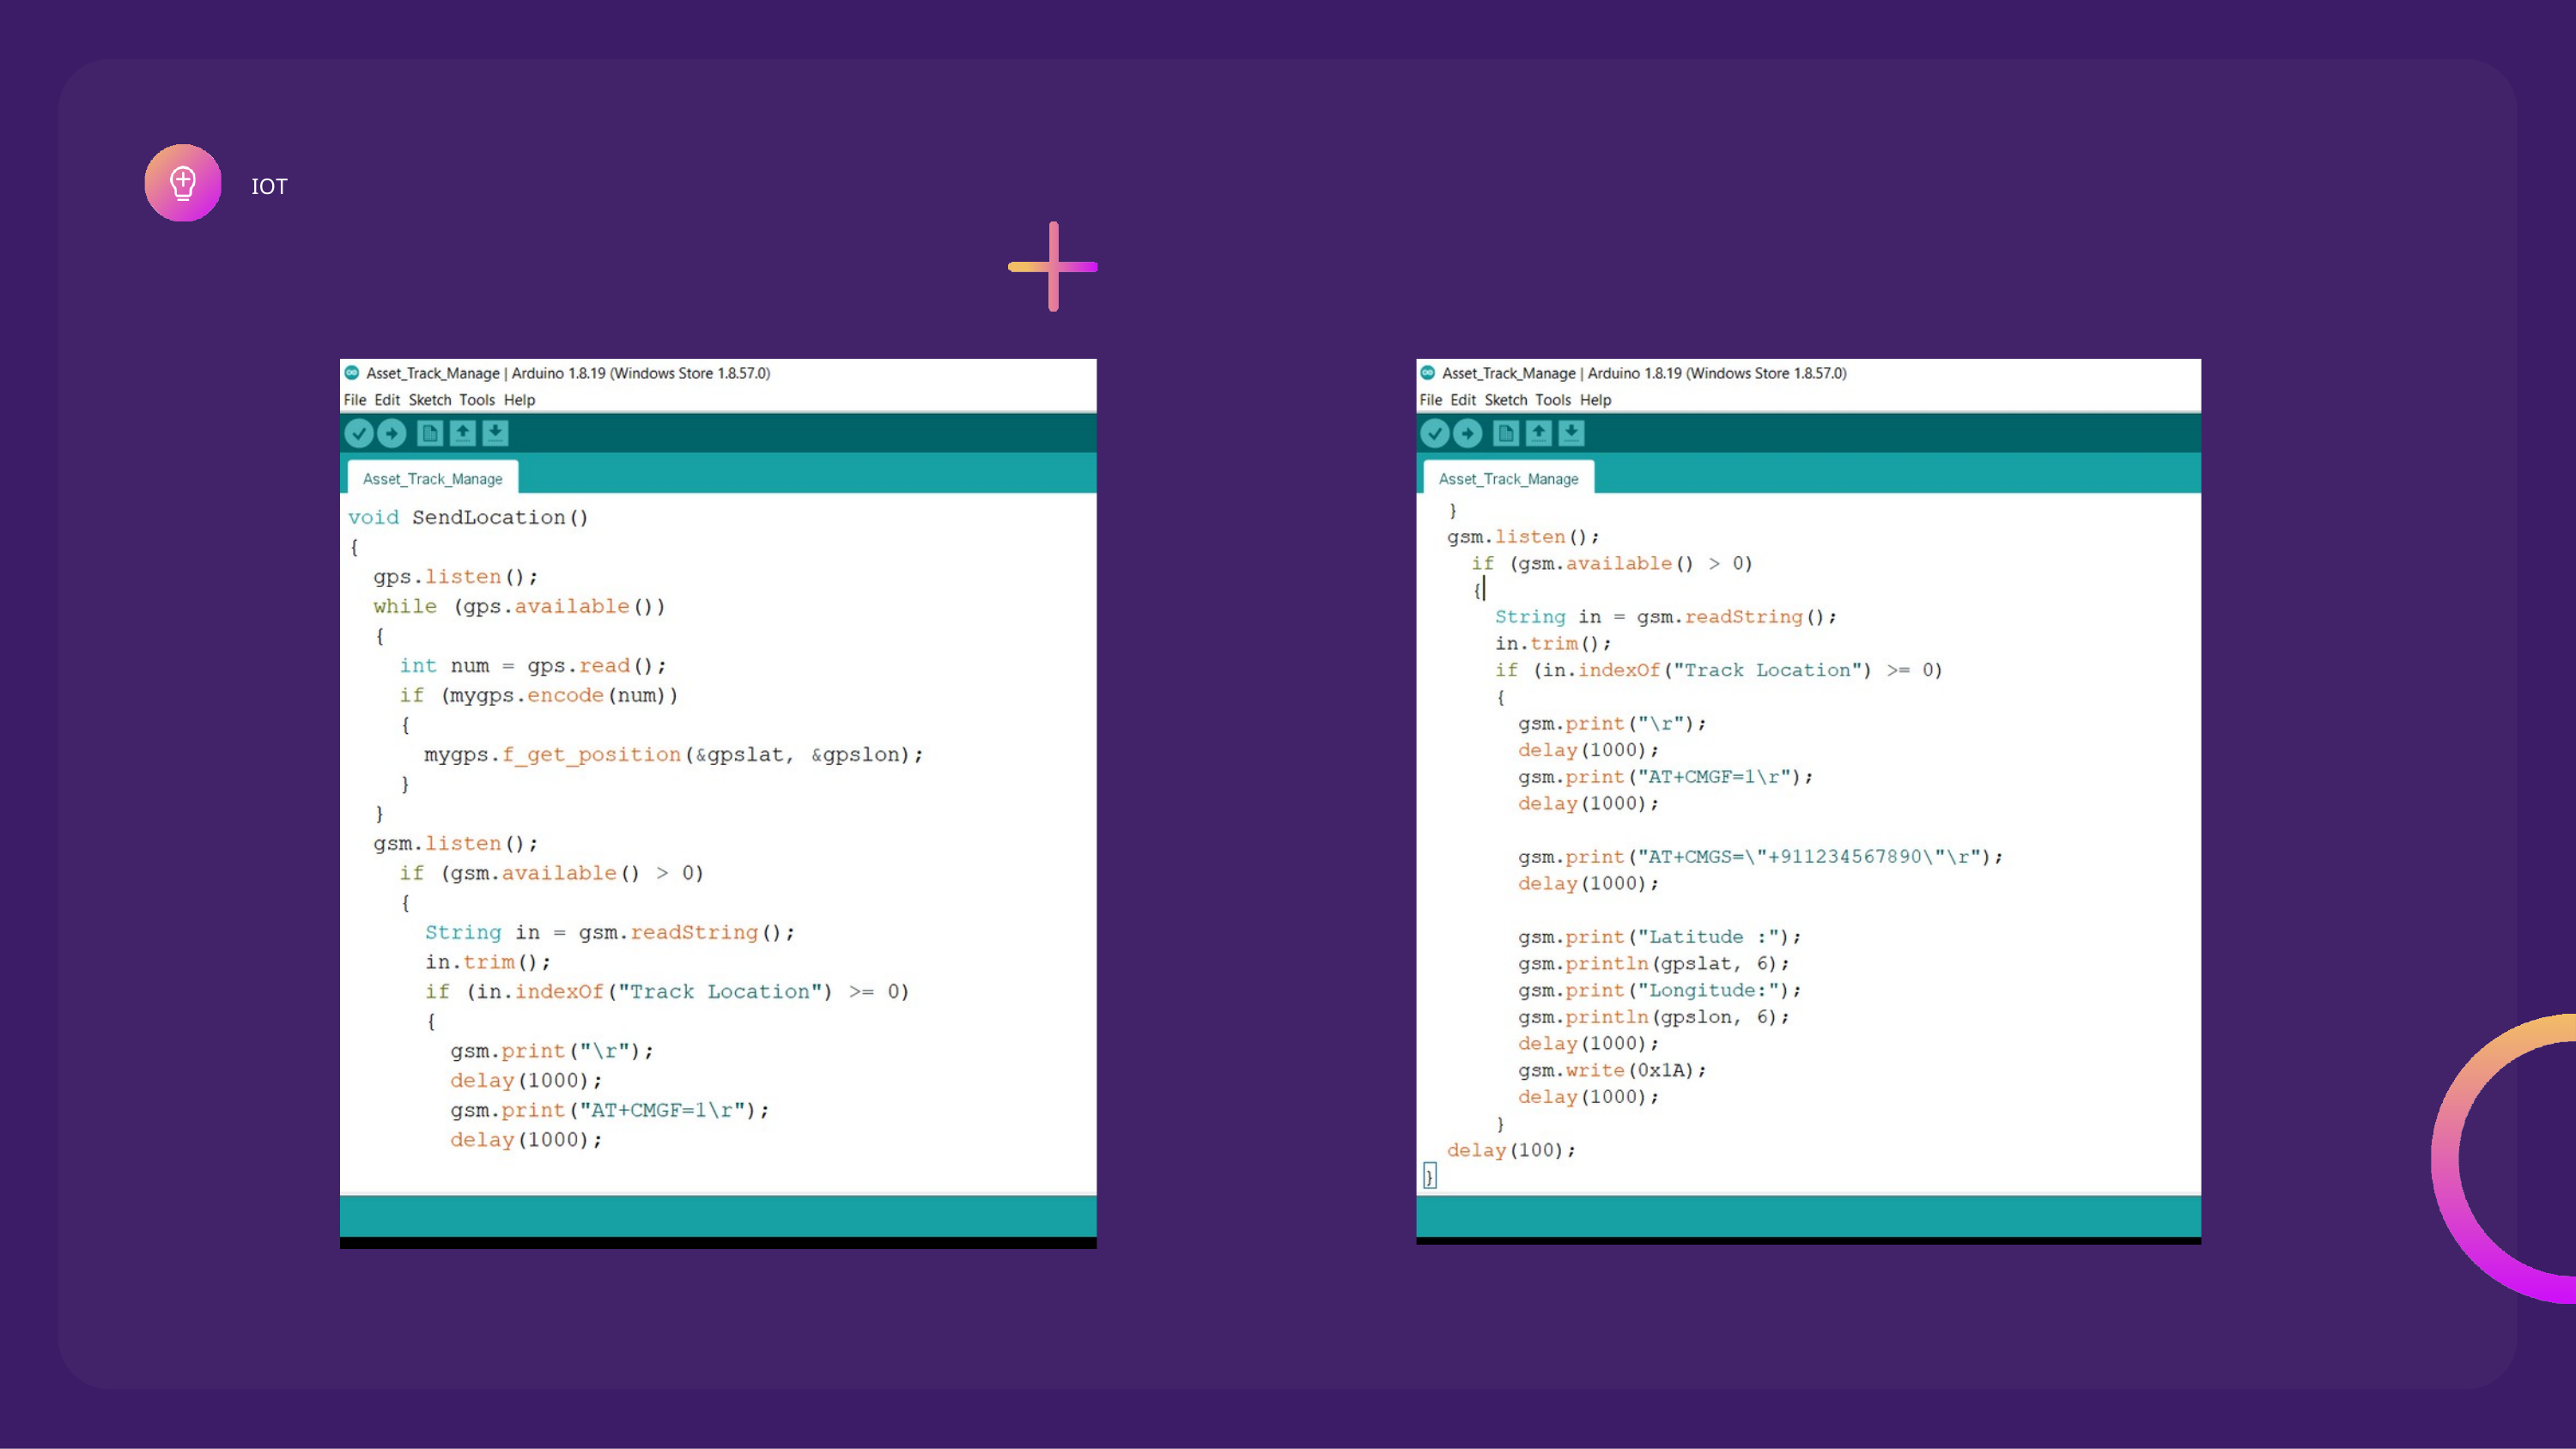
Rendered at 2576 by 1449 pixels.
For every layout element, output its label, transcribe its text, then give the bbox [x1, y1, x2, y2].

picture [2431, 1014, 2576, 1304]
picture [1416, 359, 2202, 1245]
picture [1008, 221, 1098, 312]
picture [340, 359, 1097, 1249]
text_box IOT [250, 170, 291, 198]
picture [144, 144, 222, 221]
